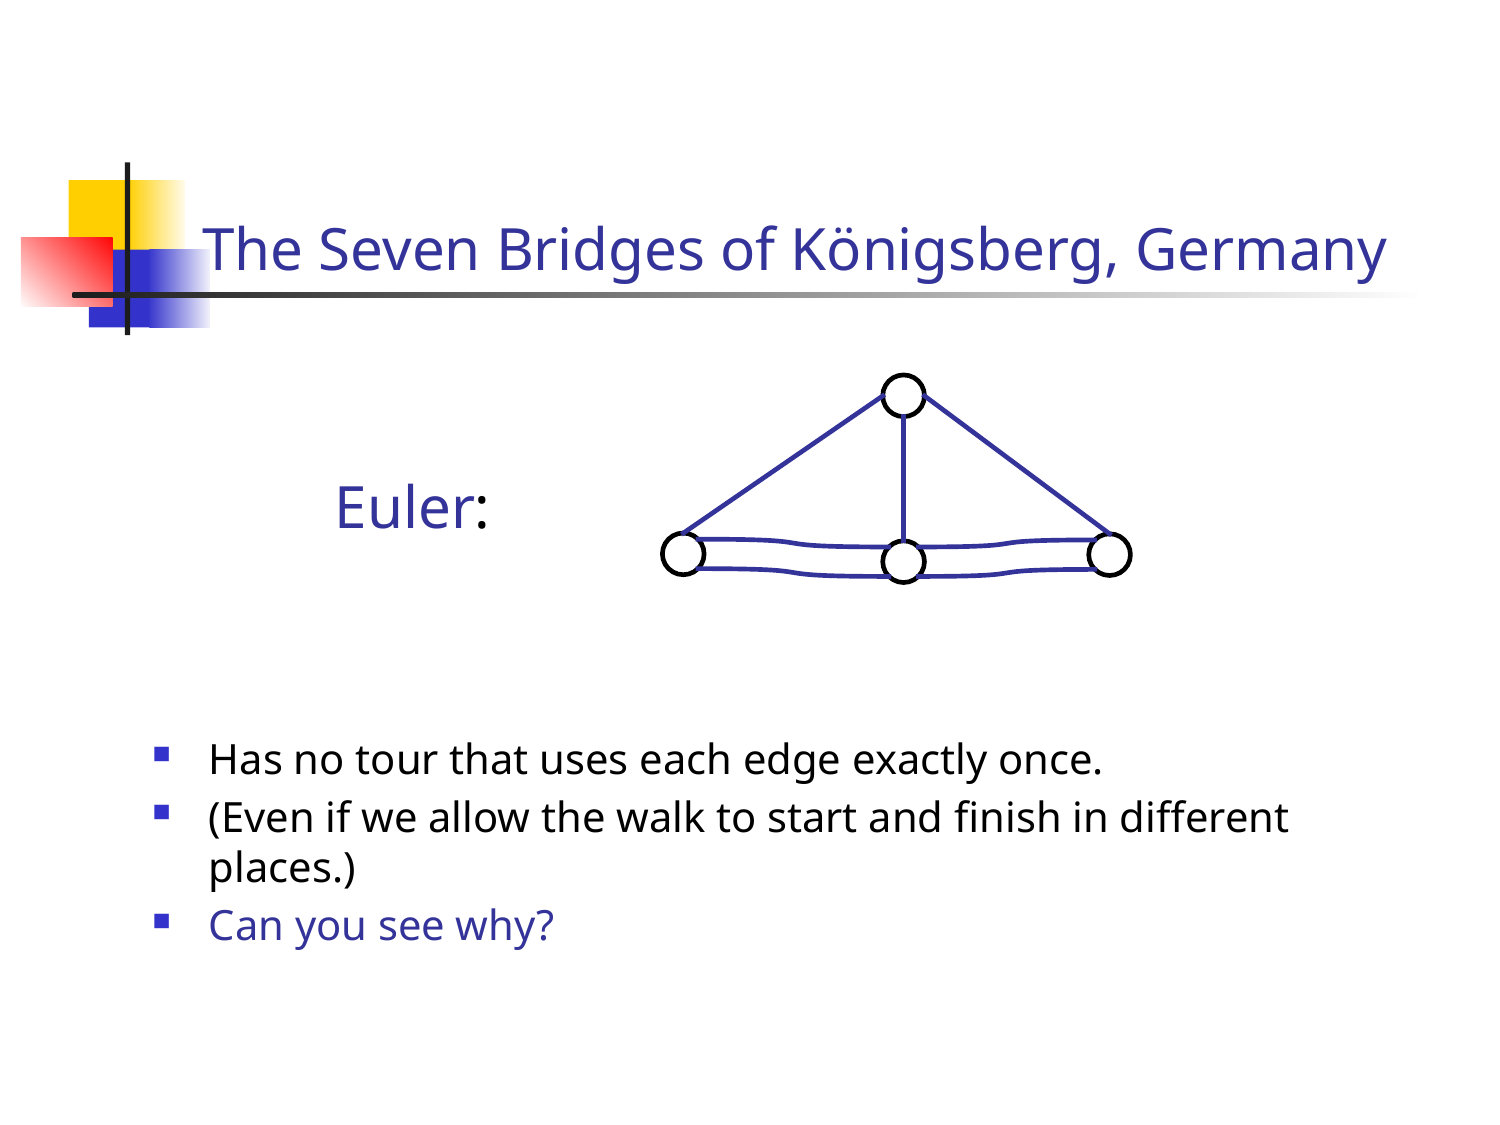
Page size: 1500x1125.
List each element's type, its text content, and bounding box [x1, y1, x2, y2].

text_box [662, 374, 1131, 583]
title The Seven Bridges of Königsberg, Germany [187, 50, 1466, 290]
list Has no tour that uses each edge exactly once. (Even if we allow the walk to start and finish in different places.) Can you see why? [137, 725, 1413, 975]
text_box Euler: [289, 462, 536, 548]
